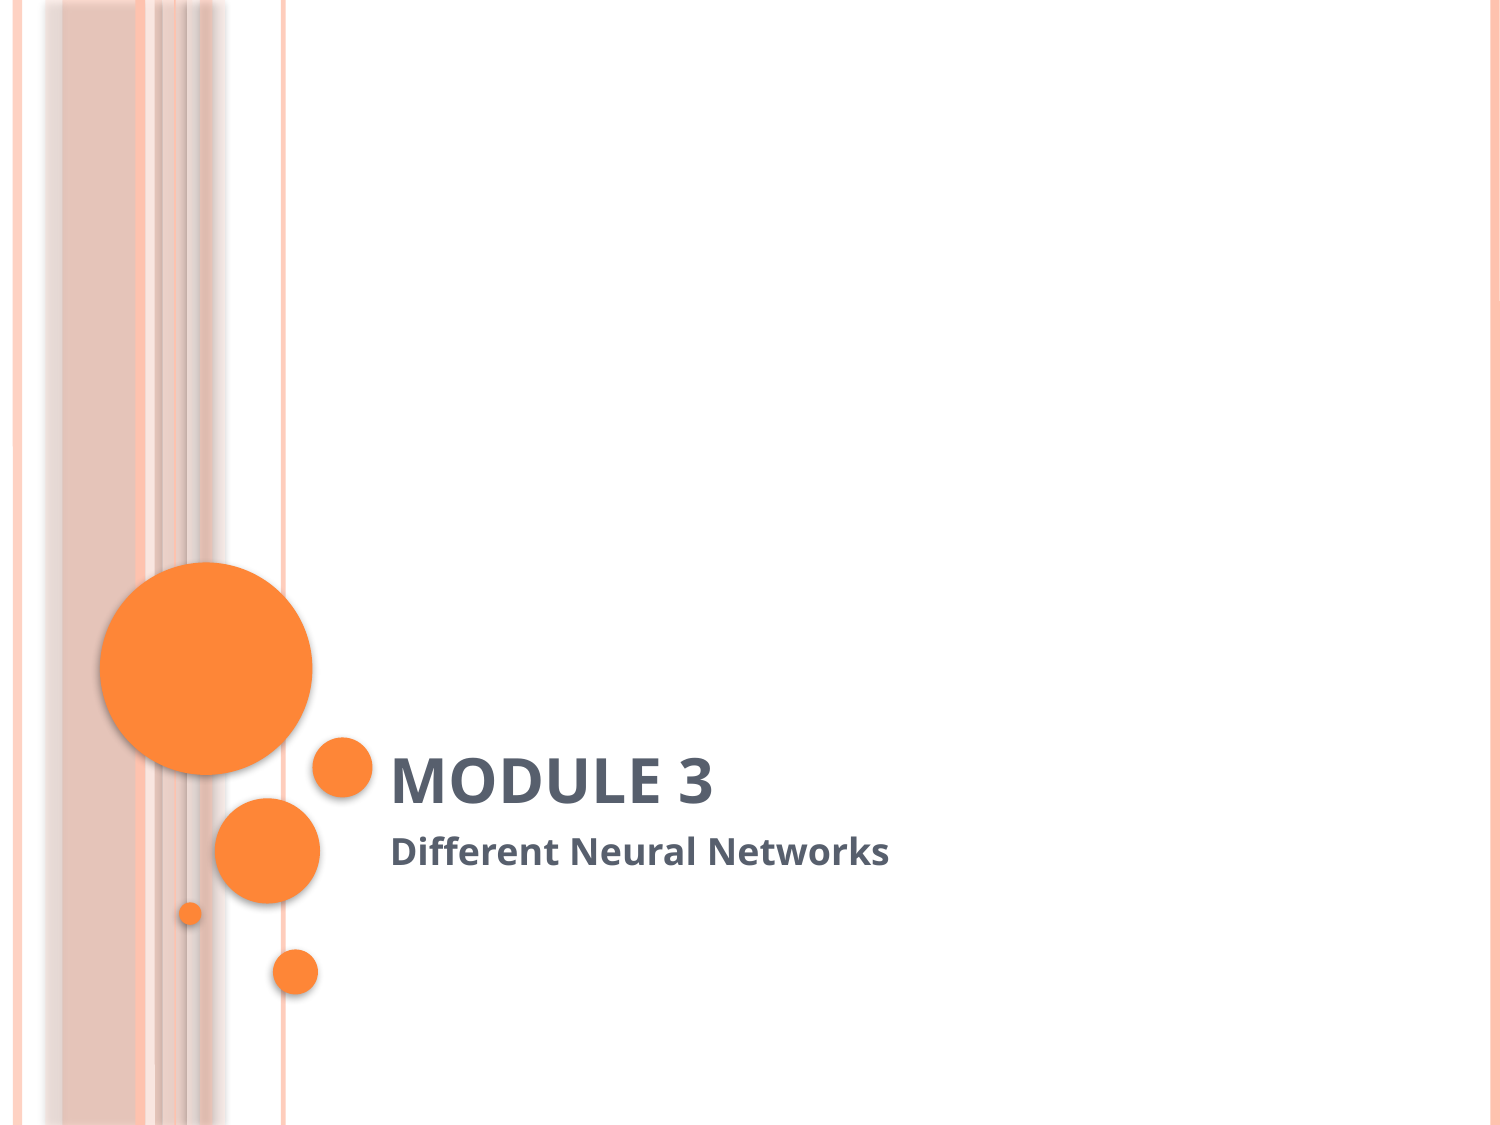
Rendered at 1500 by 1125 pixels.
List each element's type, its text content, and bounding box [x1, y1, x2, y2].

subtitle Different Neural Networks [375, 820, 1388, 1046]
title Module 3 [375, 512, 1388, 820]
